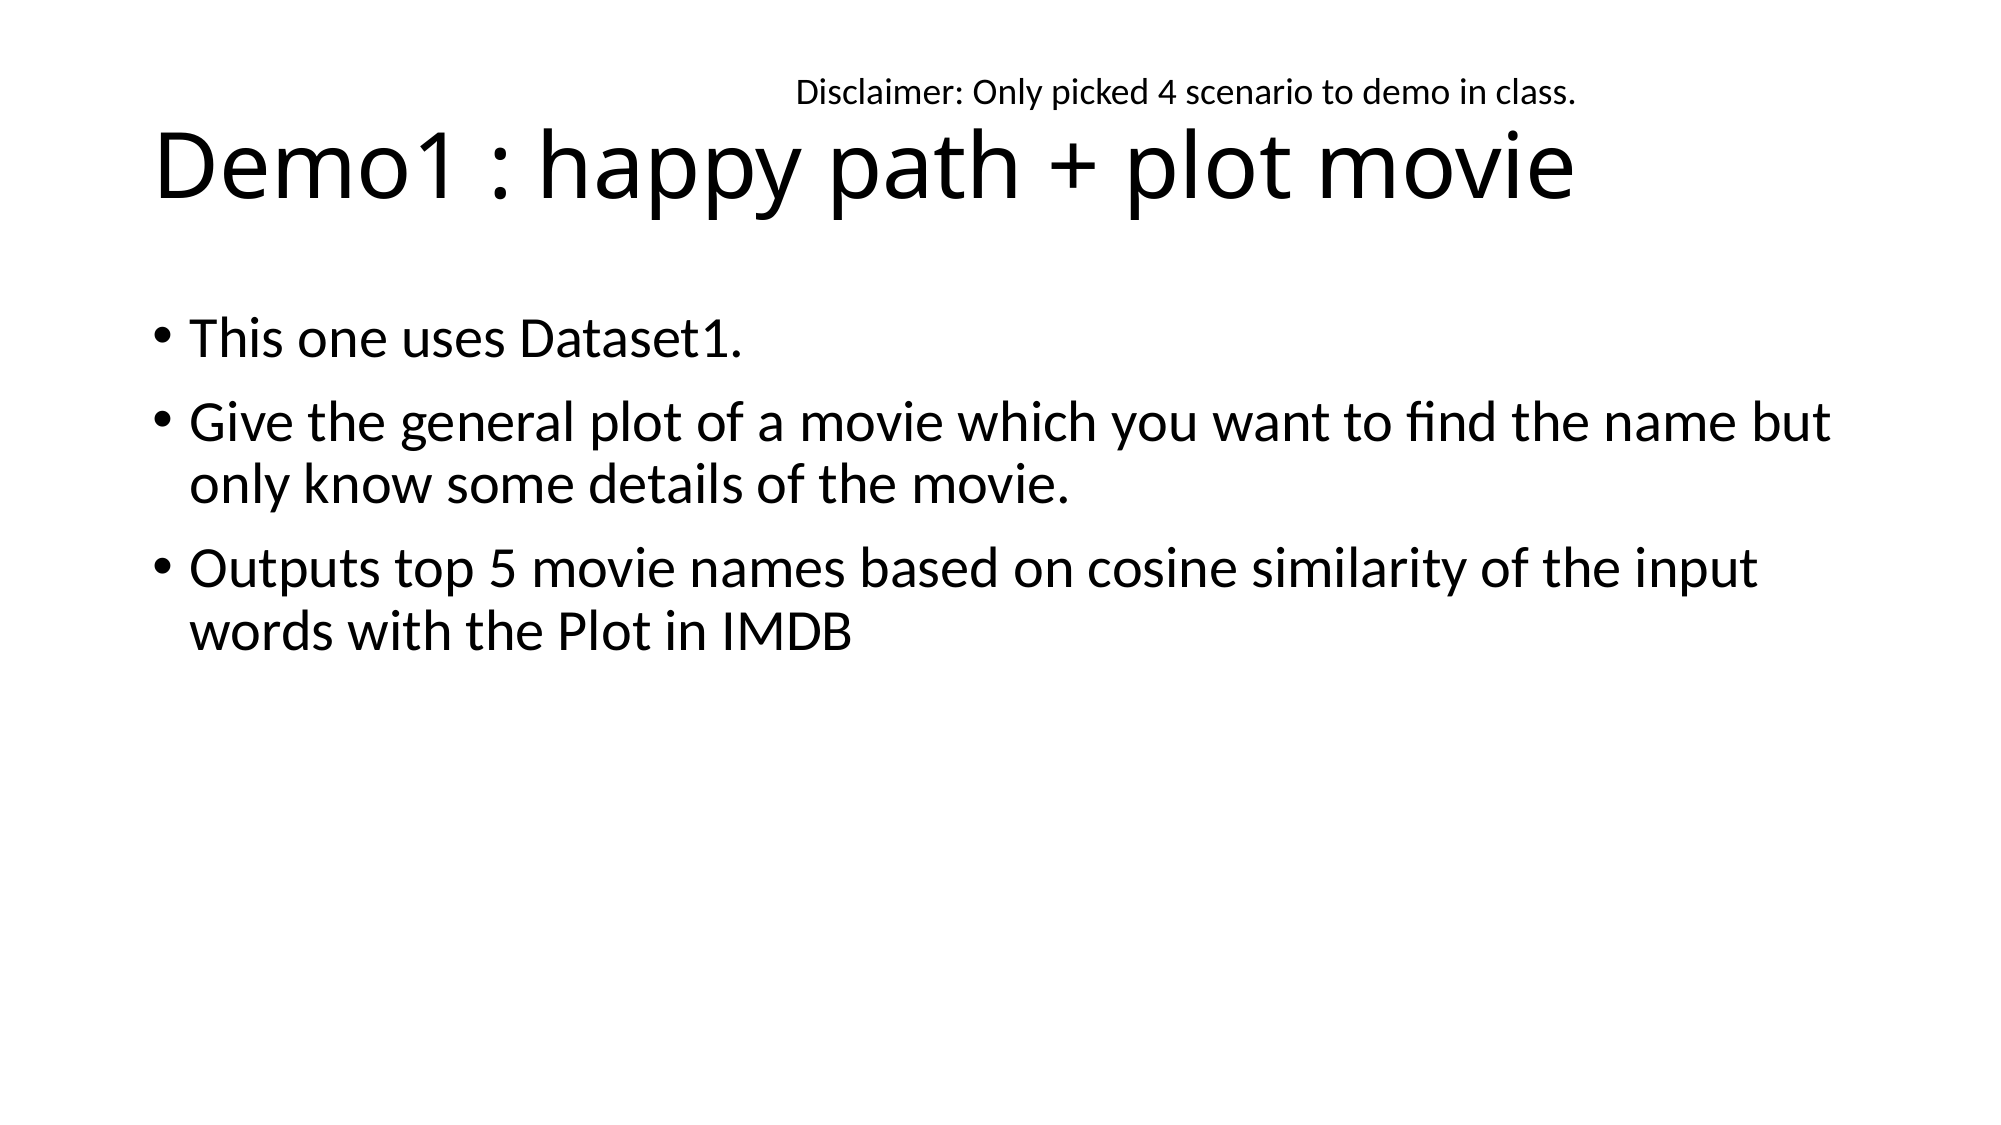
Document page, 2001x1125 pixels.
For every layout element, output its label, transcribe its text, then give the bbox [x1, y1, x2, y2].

text_box Disclaimer: Only picked 4 scenario to demo in class. [781, 59, 1593, 120]
list This one uses Dataset1. Give the general plot of a movie which you want to find the name but only know some details of the movie. Outputs top 5 movie names based on cosine similarity of the input words with the Plot in IMDB [137, 299, 1863, 1014]
title Demo1 : happy path + plot movie [137, 59, 1863, 278]
